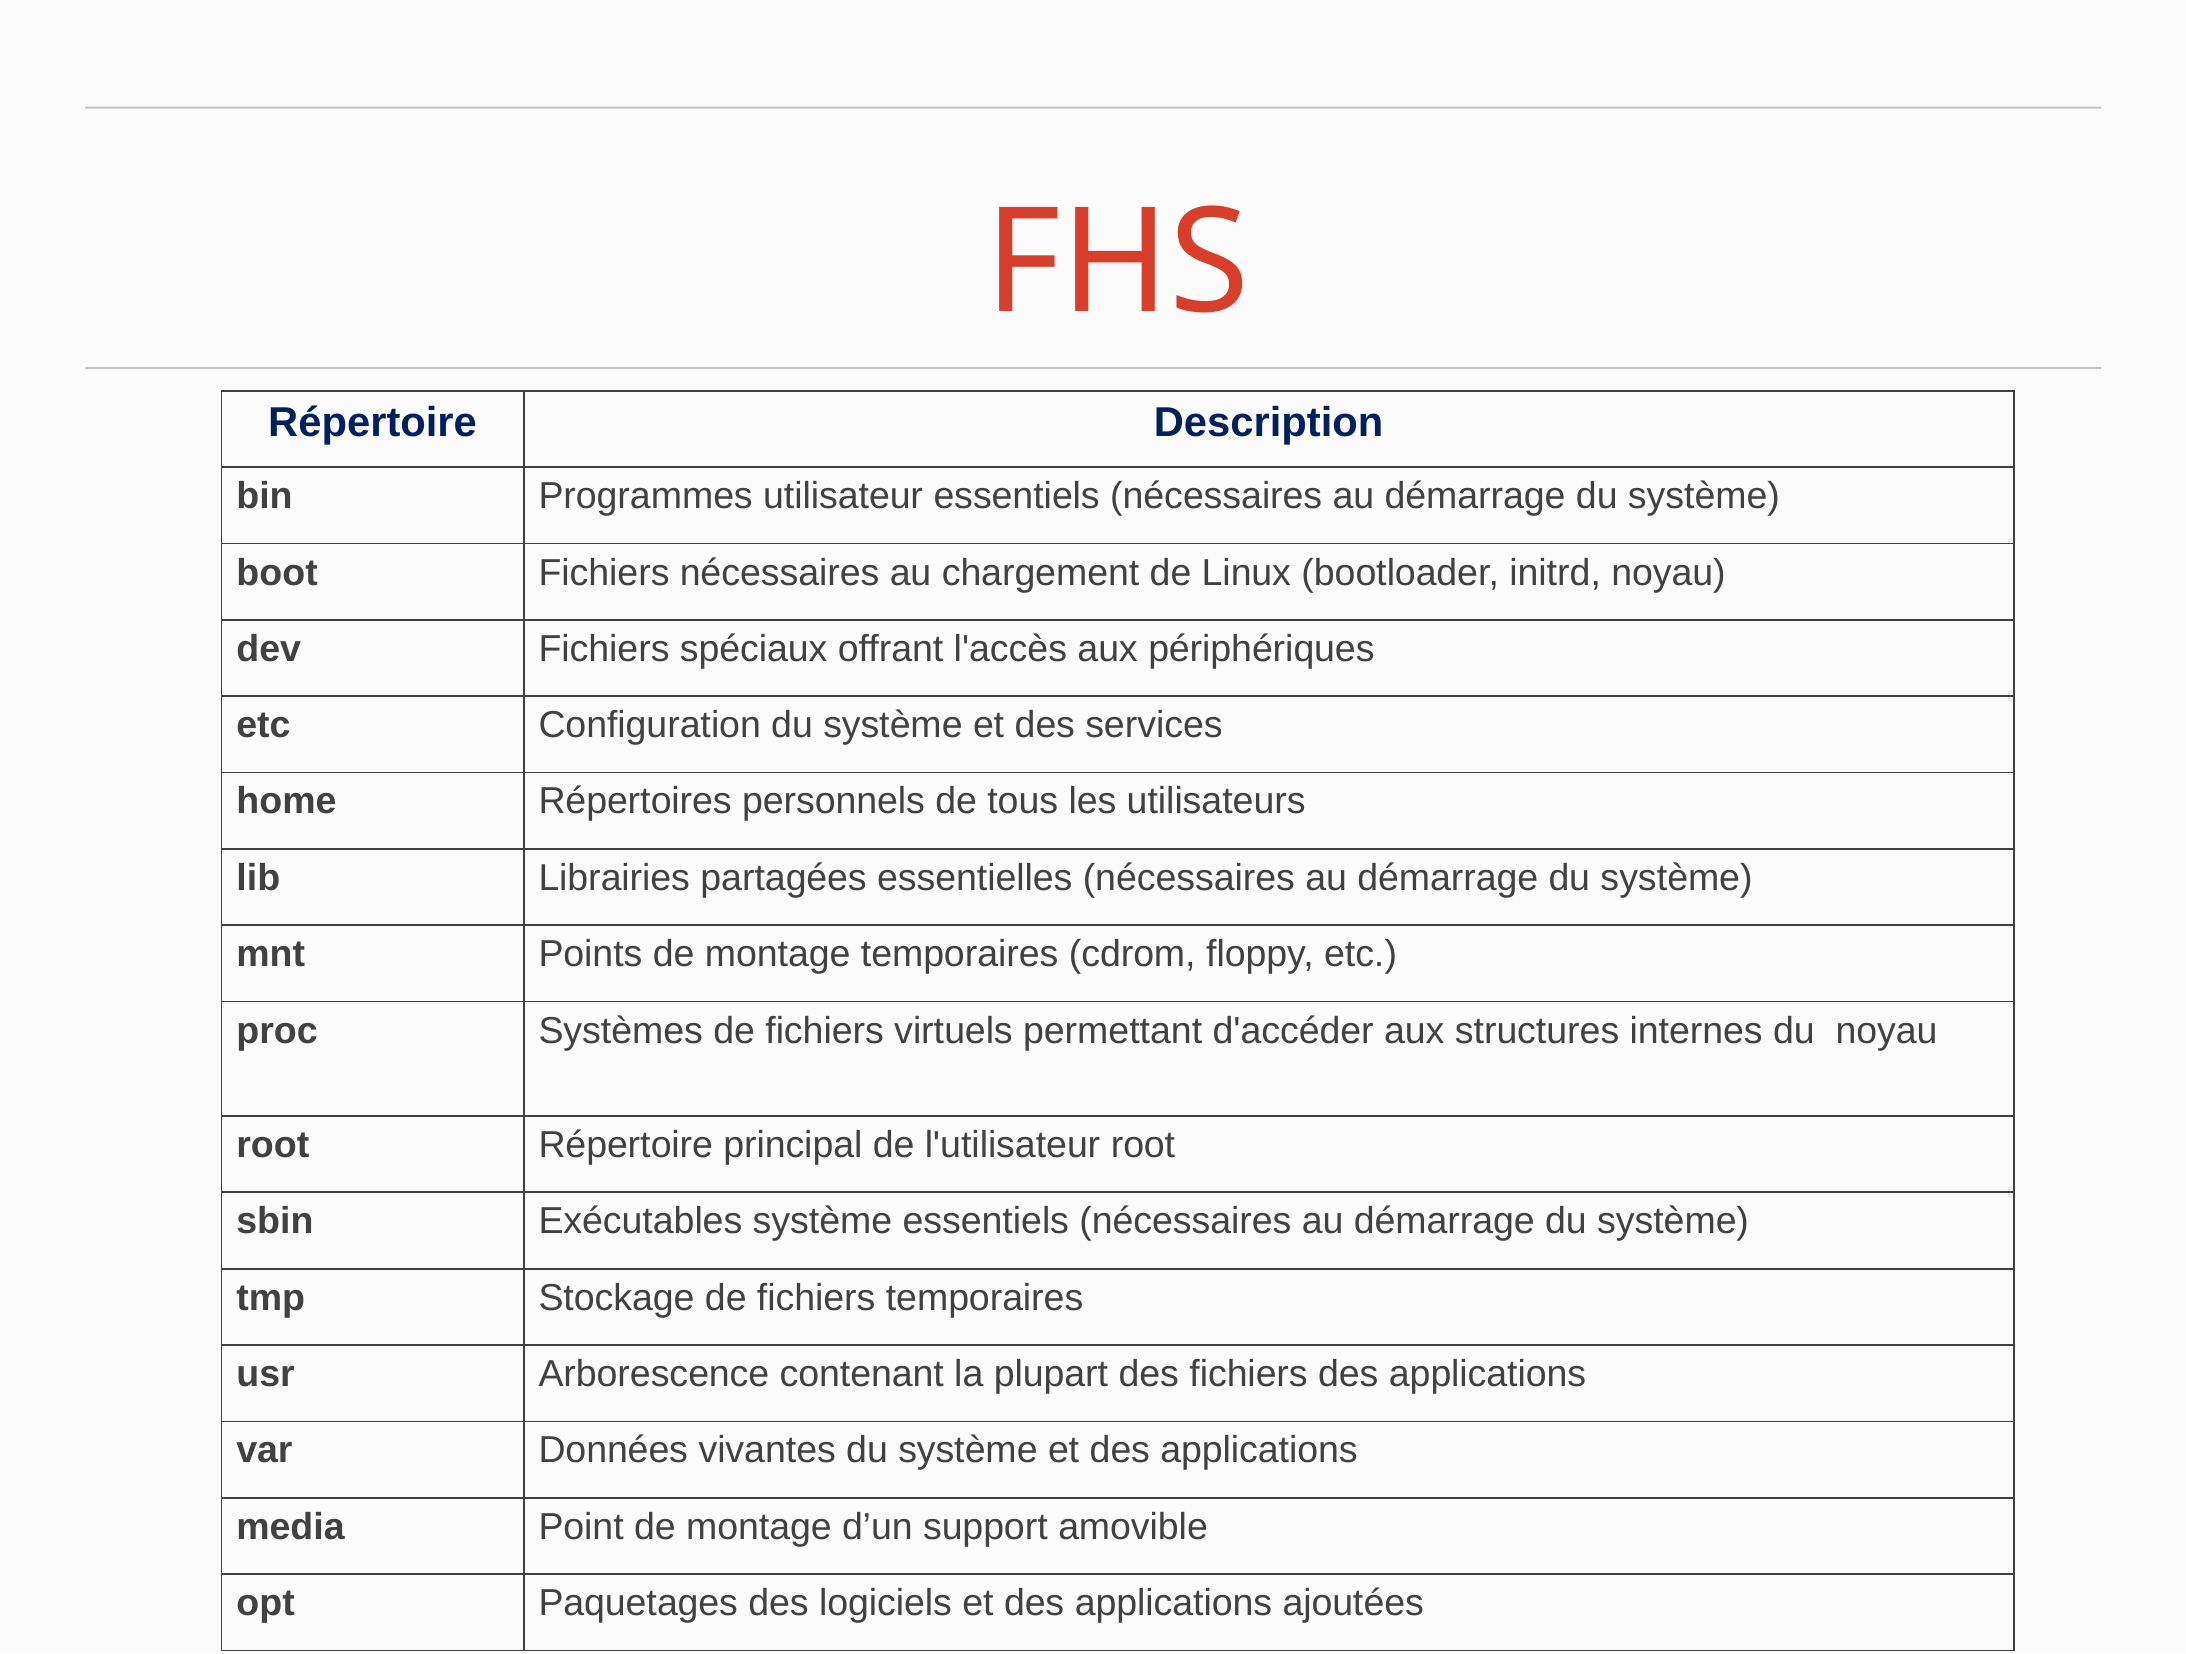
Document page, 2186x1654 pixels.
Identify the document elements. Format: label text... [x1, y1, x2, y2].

table_cell dev [222, 621, 523, 695]
text_box FHS [110, 160, 2125, 368]
table_cell media [222, 1499, 523, 1573]
table_cell Programmes utilisateur essentiels (nécessaires au démarrage du système) [525, 468, 2013, 543]
table_cell Point de montage d’un support amovible [525, 1499, 2013, 1573]
table_cell Arborescence contenant la plupart des fichiers des applications [525, 1346, 2013, 1421]
table_cell sbin [222, 1193, 523, 1268]
table_header Répertoire [222, 392, 523, 466]
table_cell var [222, 1422, 523, 1497]
table_cell Librairies partagées essentielles (nécessaires au démarrage du système) [525, 850, 2013, 924]
table_cell Paquetages des logiciels et des applications ajoutées [525, 1575, 2013, 1650]
table_cell Données vivantes du système et des applications [525, 1422, 2013, 1497]
table_cell Fichiers spéciaux offrant l'accès aux périphériques [525, 621, 2013, 695]
table_cell Fichiers nécessaires au chargement de Linux (bootloader, initrd, noyau) [525, 544, 2013, 619]
table_cell opt [222, 1575, 523, 1650]
table_cell proc [222, 1002, 523, 1115]
table_cell Répertoire principal de l'utilisateur root [525, 1117, 2013, 1191]
table_cell usr [222, 1346, 523, 1421]
table_cell root [222, 1117, 523, 1191]
table_cell Stockage de fichiers temporaires [525, 1270, 2013, 1344]
table_cell Répertoires personnels de tous les utilisateurs [525, 773, 2013, 848]
table_cell tmp [222, 1270, 523, 1344]
table_cell etc [222, 697, 523, 772]
table_cell Configuration du système et des services [525, 697, 2013, 772]
table_cell Exécutables système essentiels (nécessaires au démarrage du système) [525, 1193, 2013, 1268]
table_cell home [222, 773, 523, 848]
table_cell mnt [222, 926, 523, 1001]
table_header Description [525, 392, 2013, 466]
table_cell Systèmes de fichiers virtuels permettant d'accéder aux structures internes du noyau [525, 1002, 2013, 1115]
table_cell boot [222, 544, 523, 619]
table_cell bin [222, 468, 523, 543]
table_cell lib [222, 850, 523, 924]
table_cell Points de montage temporaires (cdrom, floppy, etc.) [525, 926, 2013, 1001]
